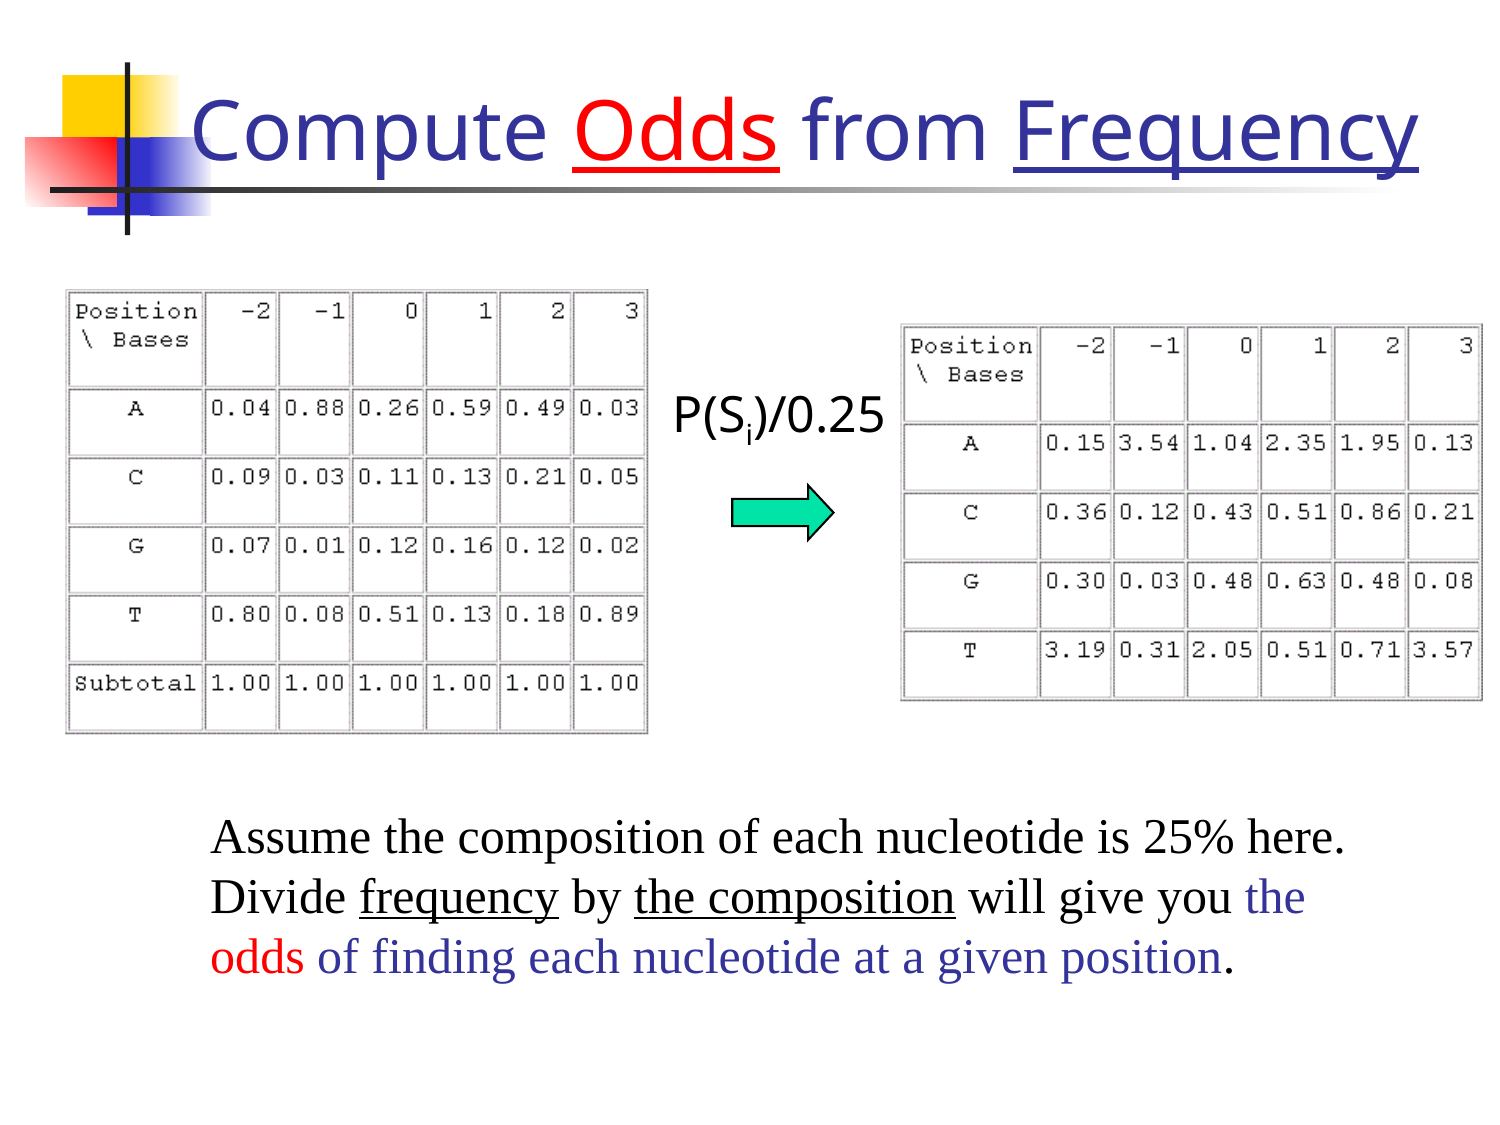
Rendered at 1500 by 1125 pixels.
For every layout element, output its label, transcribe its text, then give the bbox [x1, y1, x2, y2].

text_box [732, 485, 834, 540]
text_box Assume the composition of each nucleotide is 25% here. Divide frequency by the composition will give you the odds of finding each nucleotide at a given position. [195, 796, 1362, 991]
picture [899, 322, 1483, 703]
picture [64, 289, 650, 736]
title Compute Odds from Frequency [174, 19, 1454, 185]
text_box P(Si)/0.25 [658, 375, 899, 459]
